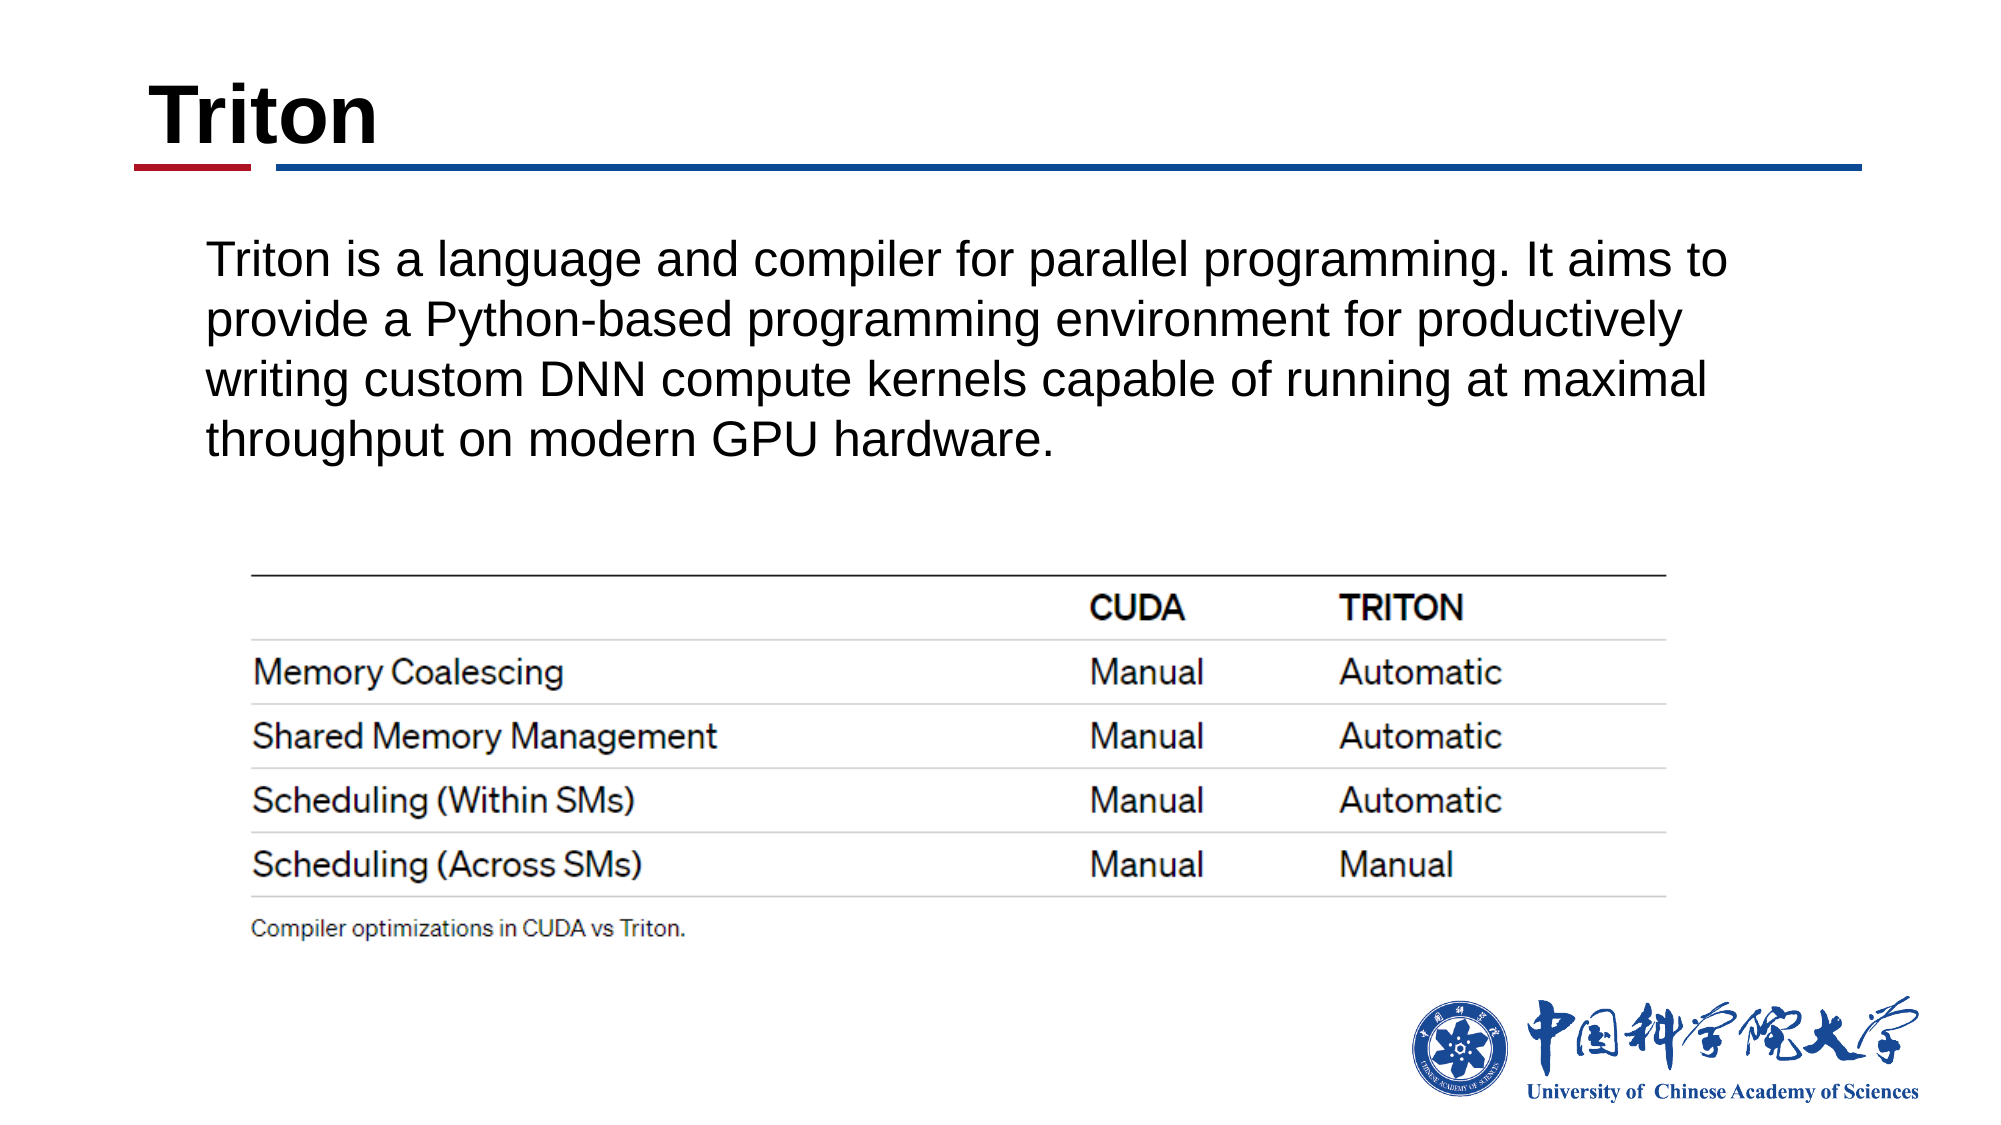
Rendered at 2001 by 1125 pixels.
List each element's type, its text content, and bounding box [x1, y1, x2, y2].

text_box Triton is a language and compiler for parallel programming. It aims to provide a Python-based programming environment for productively writing custom DNN compute kernels capable of running at maximal throughput on modern GPU hardware. [190, 219, 1753, 475]
picture [228, 547, 1715, 957]
picture [1412, 996, 1919, 1103]
title Triton [133, 0, 1863, 168]
